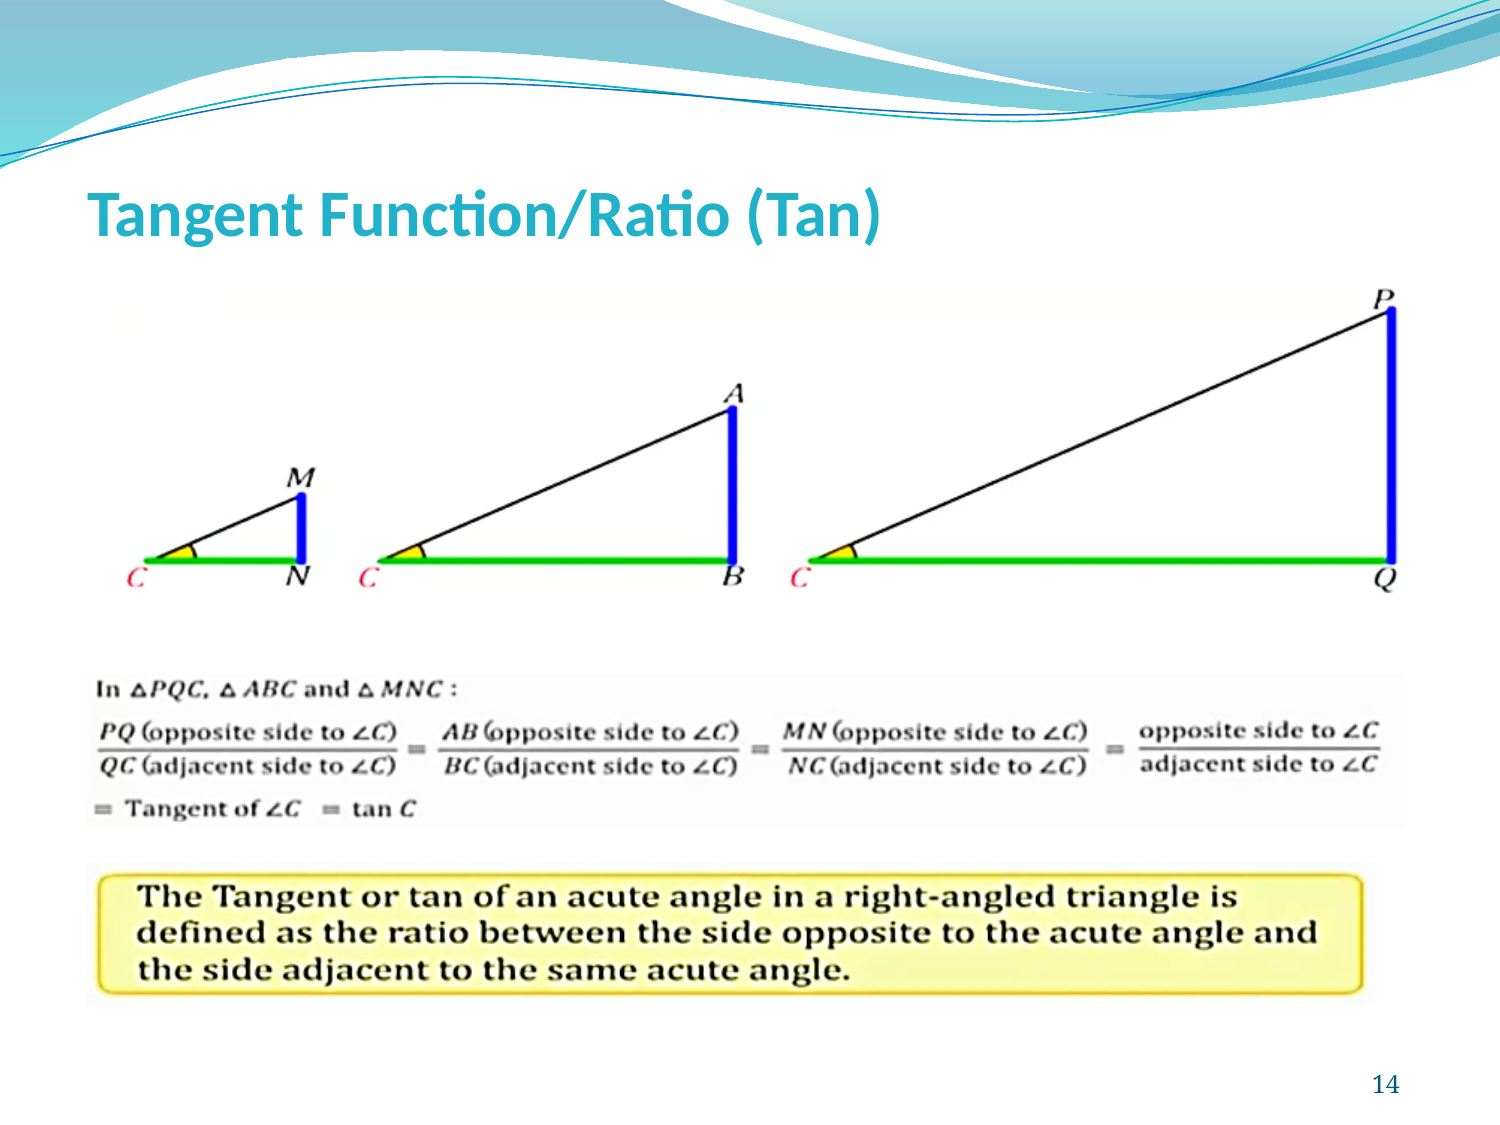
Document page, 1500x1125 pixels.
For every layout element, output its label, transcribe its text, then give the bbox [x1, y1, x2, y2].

title Tangent Function/Ratio (Tan) [86, 87, 1400, 250]
picture [86, 674, 1406, 829]
picture [117, 287, 1406, 599]
picture [86, 862, 1377, 1007]
slide_number 14 [1074, 1024, 1400, 1103]
